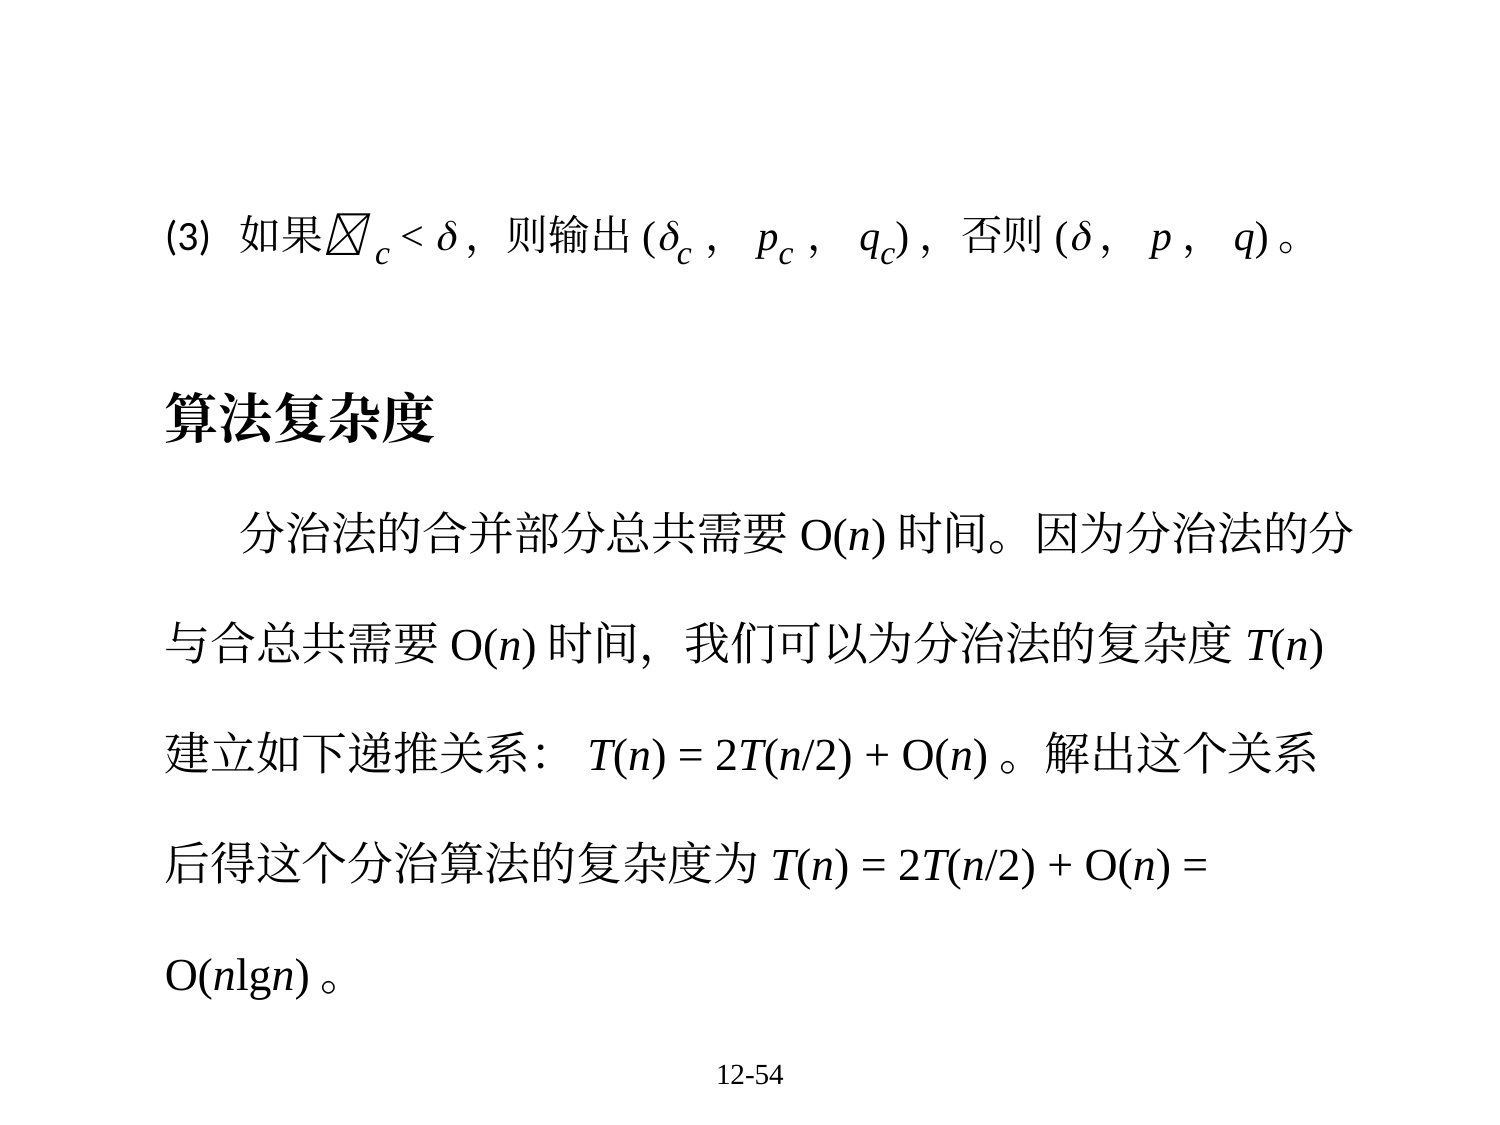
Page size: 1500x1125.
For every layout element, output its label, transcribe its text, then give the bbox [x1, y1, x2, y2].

text_box (3) 如果c < ，则输出(c，pc，qc)，否则(，p，q)。 [149, 144, 1350, 280]
text_box 算法复杂度 分治法的合并部分总共需要O(n)时间。因为分治法的分与合总共需要O(n)时间，我们可以为分治法的复杂度T(n)建立如下递推关系：T(n) = 2T(n/2) + O(n)。解出这个关系后得这个分治算法的复杂度为T(n) = 2T(n/2) + O(n) = O(nlgn)。 [150, 312, 1375, 1007]
footer 12-54 [512, 1042, 988, 1103]
